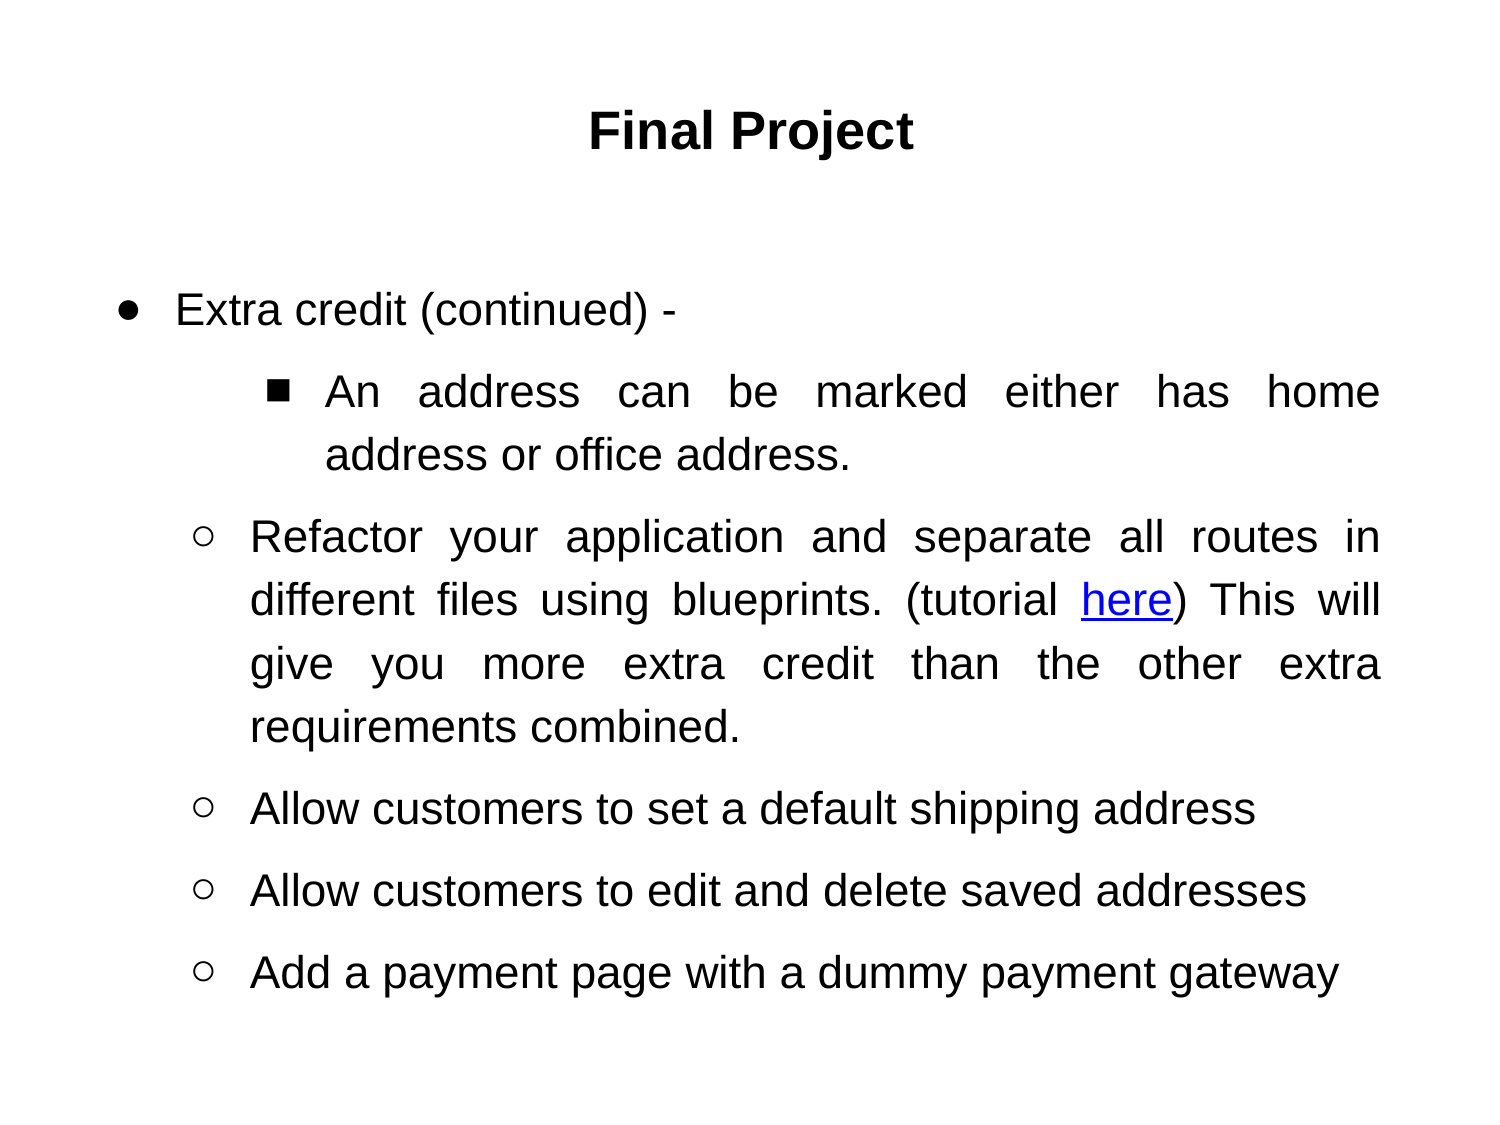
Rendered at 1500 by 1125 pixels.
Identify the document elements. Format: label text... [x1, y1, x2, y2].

title Final Project [566, 93, 935, 269]
text_box Extra credit (continued) - An address can be marked either has home address or office address. Refactor your application and separate all routes in different files using blueprints. (tutorial here) This will give you more extra credit than the other extra requirements combined. Allow customers to set a default shipping address Allow customers to edit and delete saved addresses Add a payment page with a dummy payment gateway [100, 269, 1382, 998]
